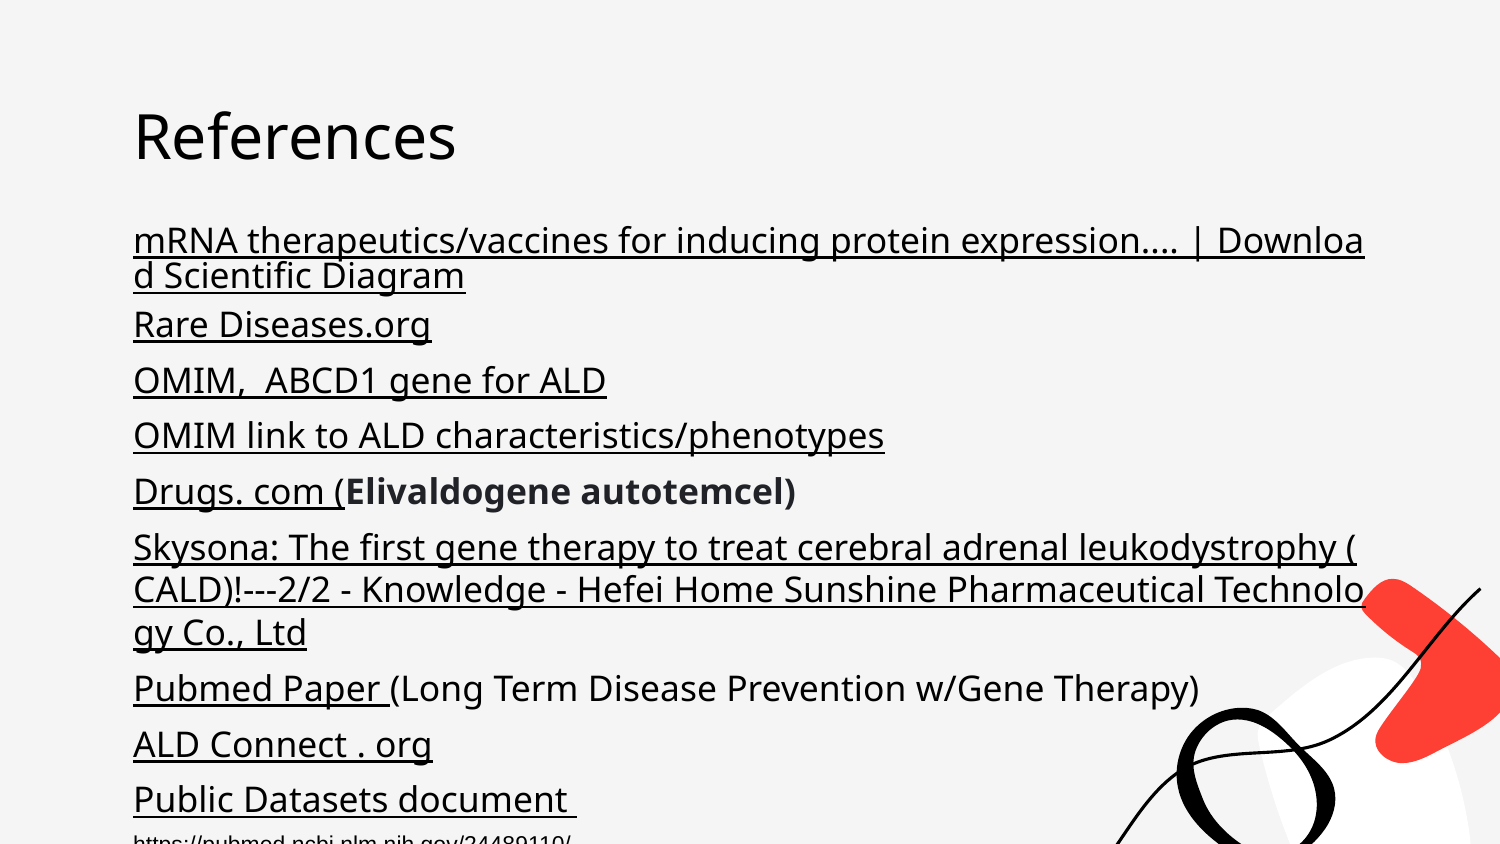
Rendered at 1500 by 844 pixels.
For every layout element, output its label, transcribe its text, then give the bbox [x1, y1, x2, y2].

list mRNA therapeutics/vaccines for inducing protein expression.... | Download Scientific Diagram Rare Diseases.org OMIM, ABCD1 gene for ALD OMIM link to ALD characteristics/phenotypes Drugs. com (Elivaldogene autotemcel) Skysona: The first gene therapy to treat cerebral adrenal leukodystrophy (CALD)!---2/2 - Knowledge - Hefei Home Sunshine Pharmaceutical Technology Co., Ltd Pubmed Paper (Long Term Disease Prevention w/Gene Therapy) ALD Connect . org Public Datasets document https://pubmed.ncbi.nlm.nih.gov/24489110/ [118, 202, 1382, 756]
title References [118, 88, 1382, 182]
